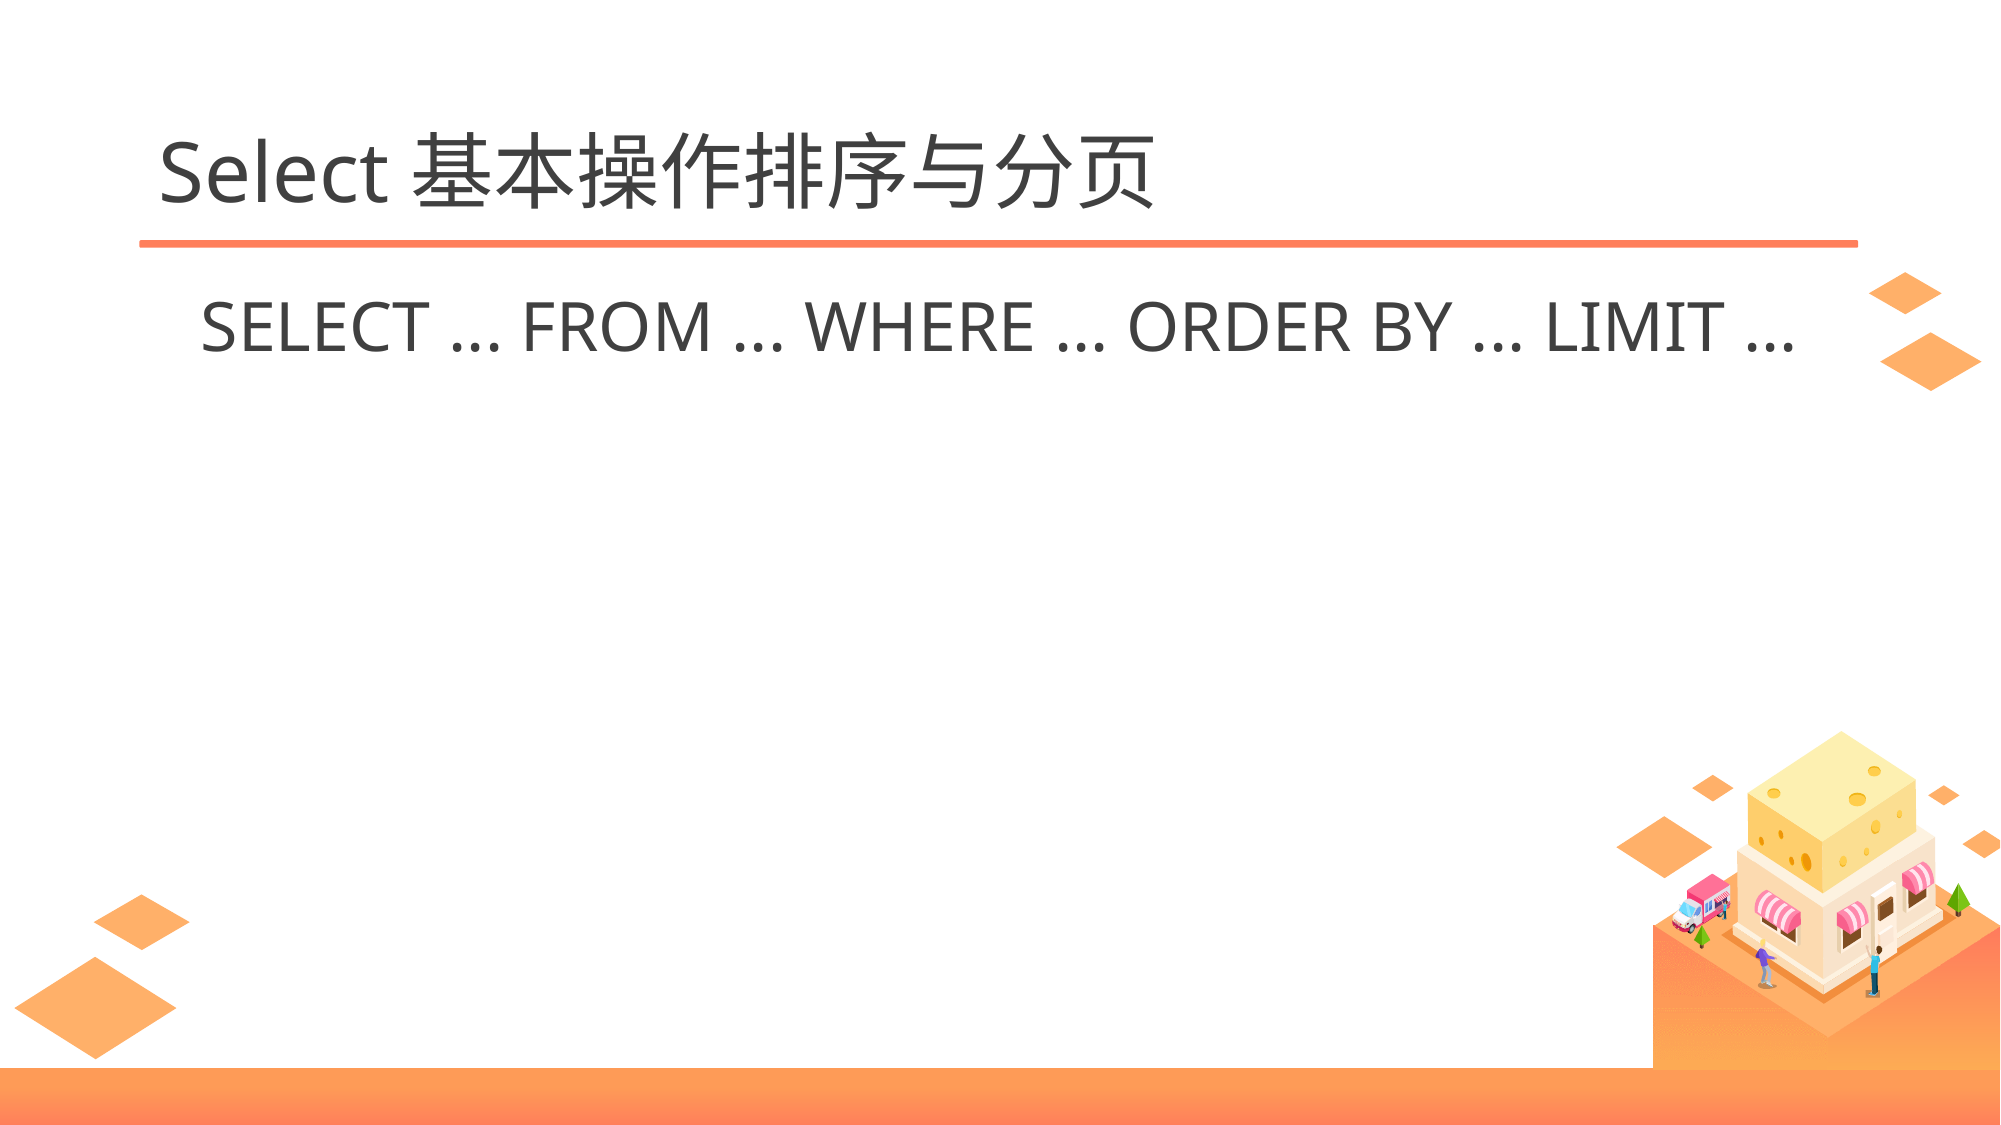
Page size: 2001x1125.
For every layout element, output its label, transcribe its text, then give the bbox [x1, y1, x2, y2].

list SELECT ... FROM ... WHERE ... ORDER BY ... LIMIT ... [143, 258, 1857, 455]
picture [1653, 925, 2001, 1070]
title Select基本操作排序与分页 [143, 54, 1857, 229]
